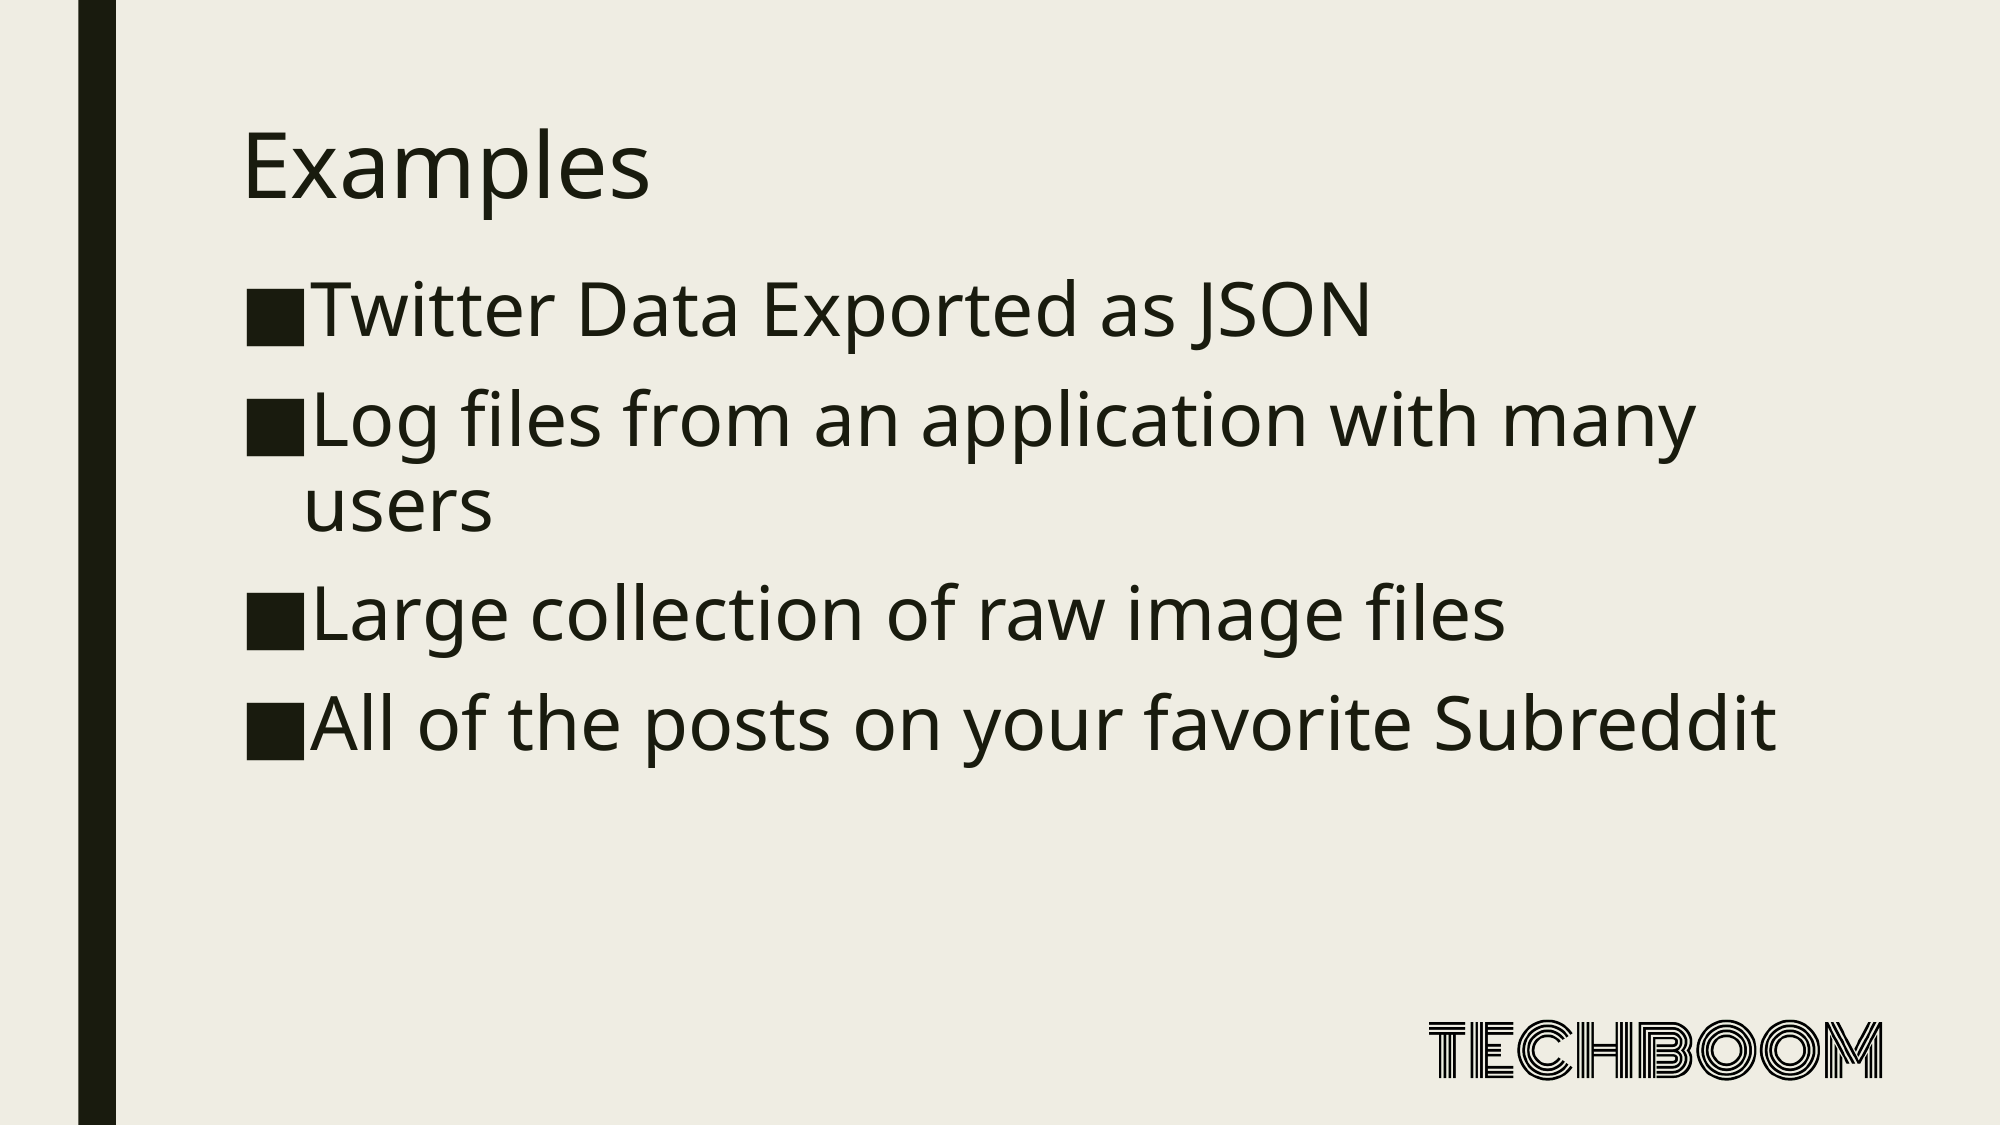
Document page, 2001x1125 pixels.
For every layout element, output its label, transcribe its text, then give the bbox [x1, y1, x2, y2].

title Examples [225, 112, 1800, 261]
picture [1413, 1001, 1895, 1094]
list Twitter Data Exported as JSON Log files from an application with many users Large collection of raw image files All of the posts on your favorite Subreddit [225, 261, 1800, 963]
